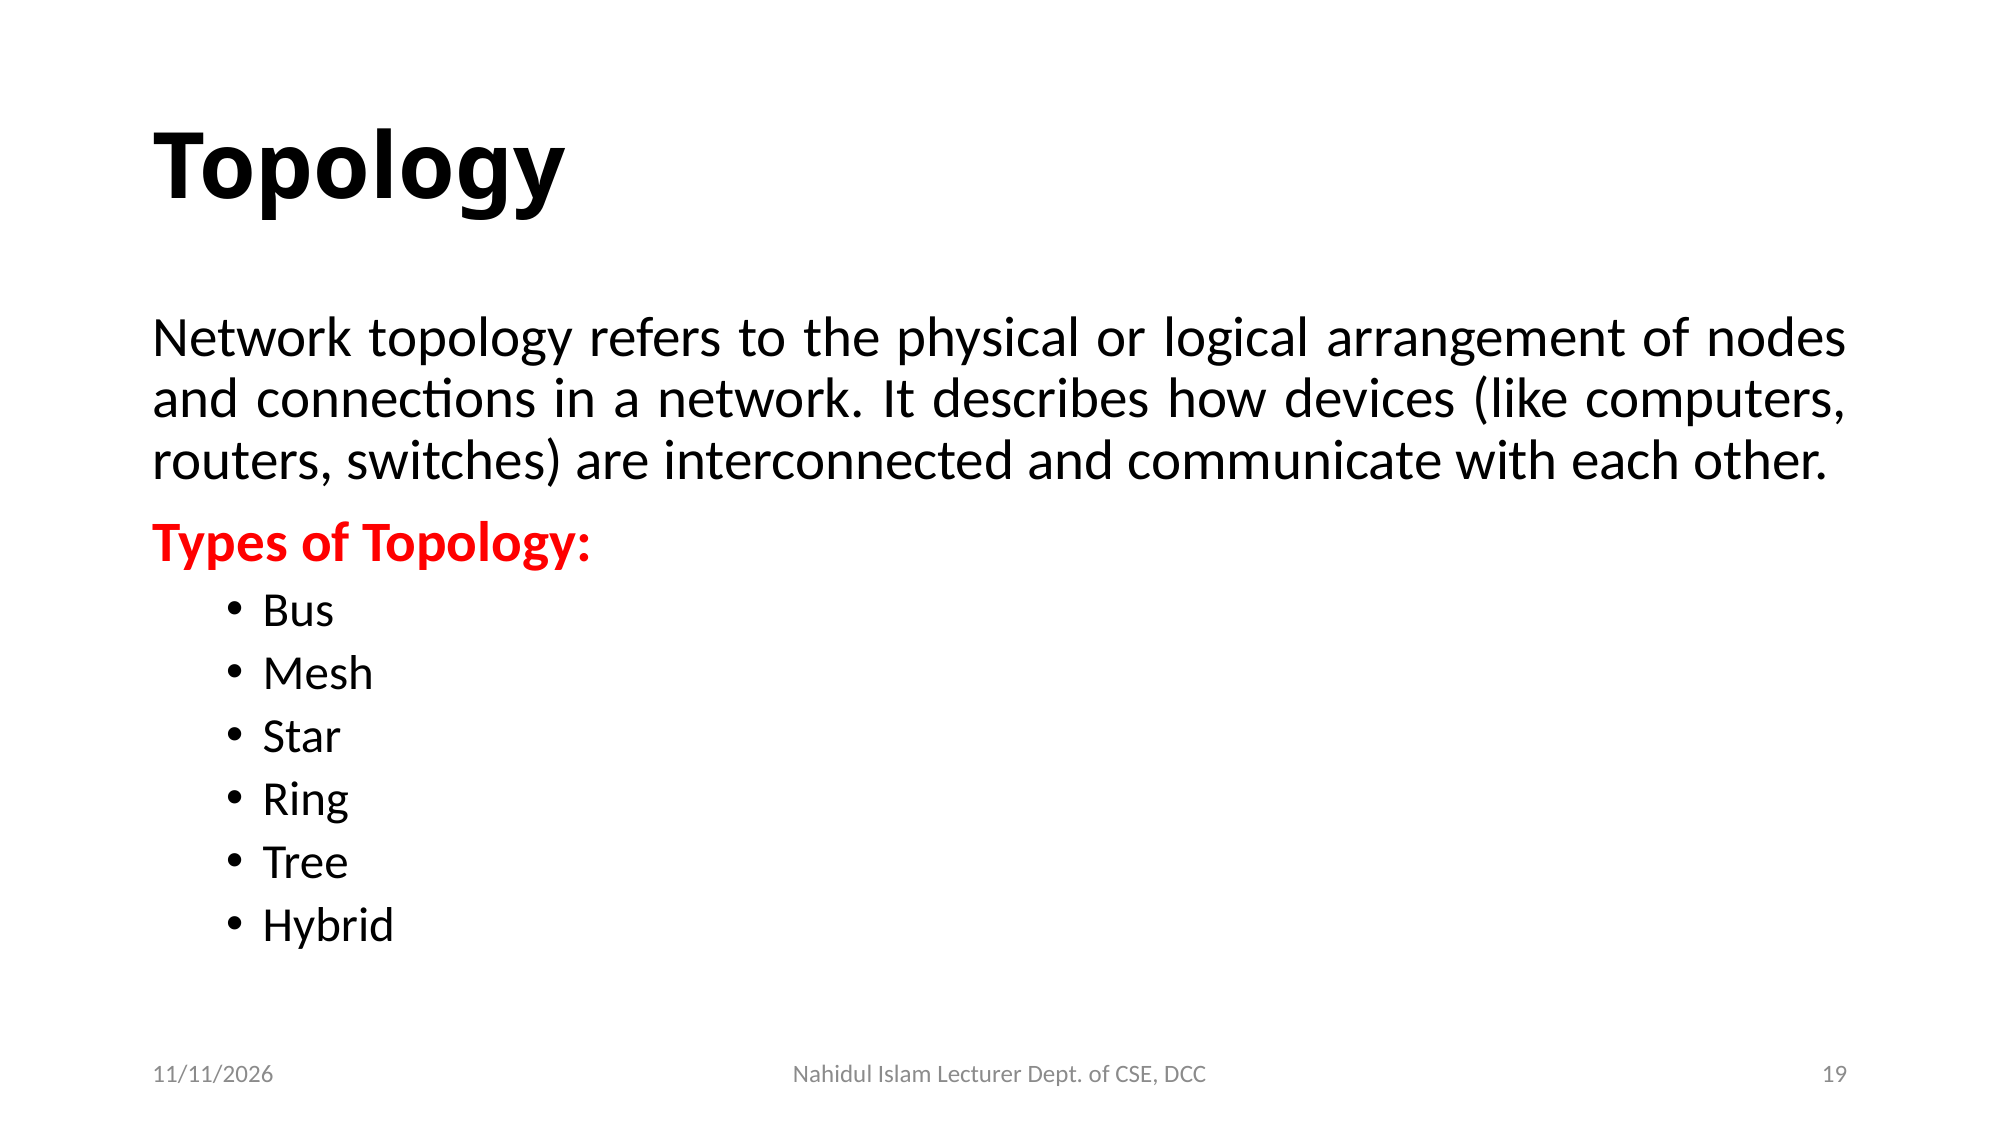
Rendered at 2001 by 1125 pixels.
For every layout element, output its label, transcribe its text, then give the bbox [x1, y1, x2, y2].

title Topology [137, 59, 1863, 278]
list Network topology refers to the physical or logical arrangement of nodes and connections in a network. It describes how devices (like computers, routers, switches) are interconnected and communicate with each other. Types of Topology: Bus Mesh Star Ring Tree Hybrid [137, 299, 1863, 1014]
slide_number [137, 1042, 588, 1103]
footer Nahidul Islam Lecturer Dept. of CSE, DCC [662, 1042, 1338, 1103]
slide_number 19 [1412, 1042, 1863, 1103]
